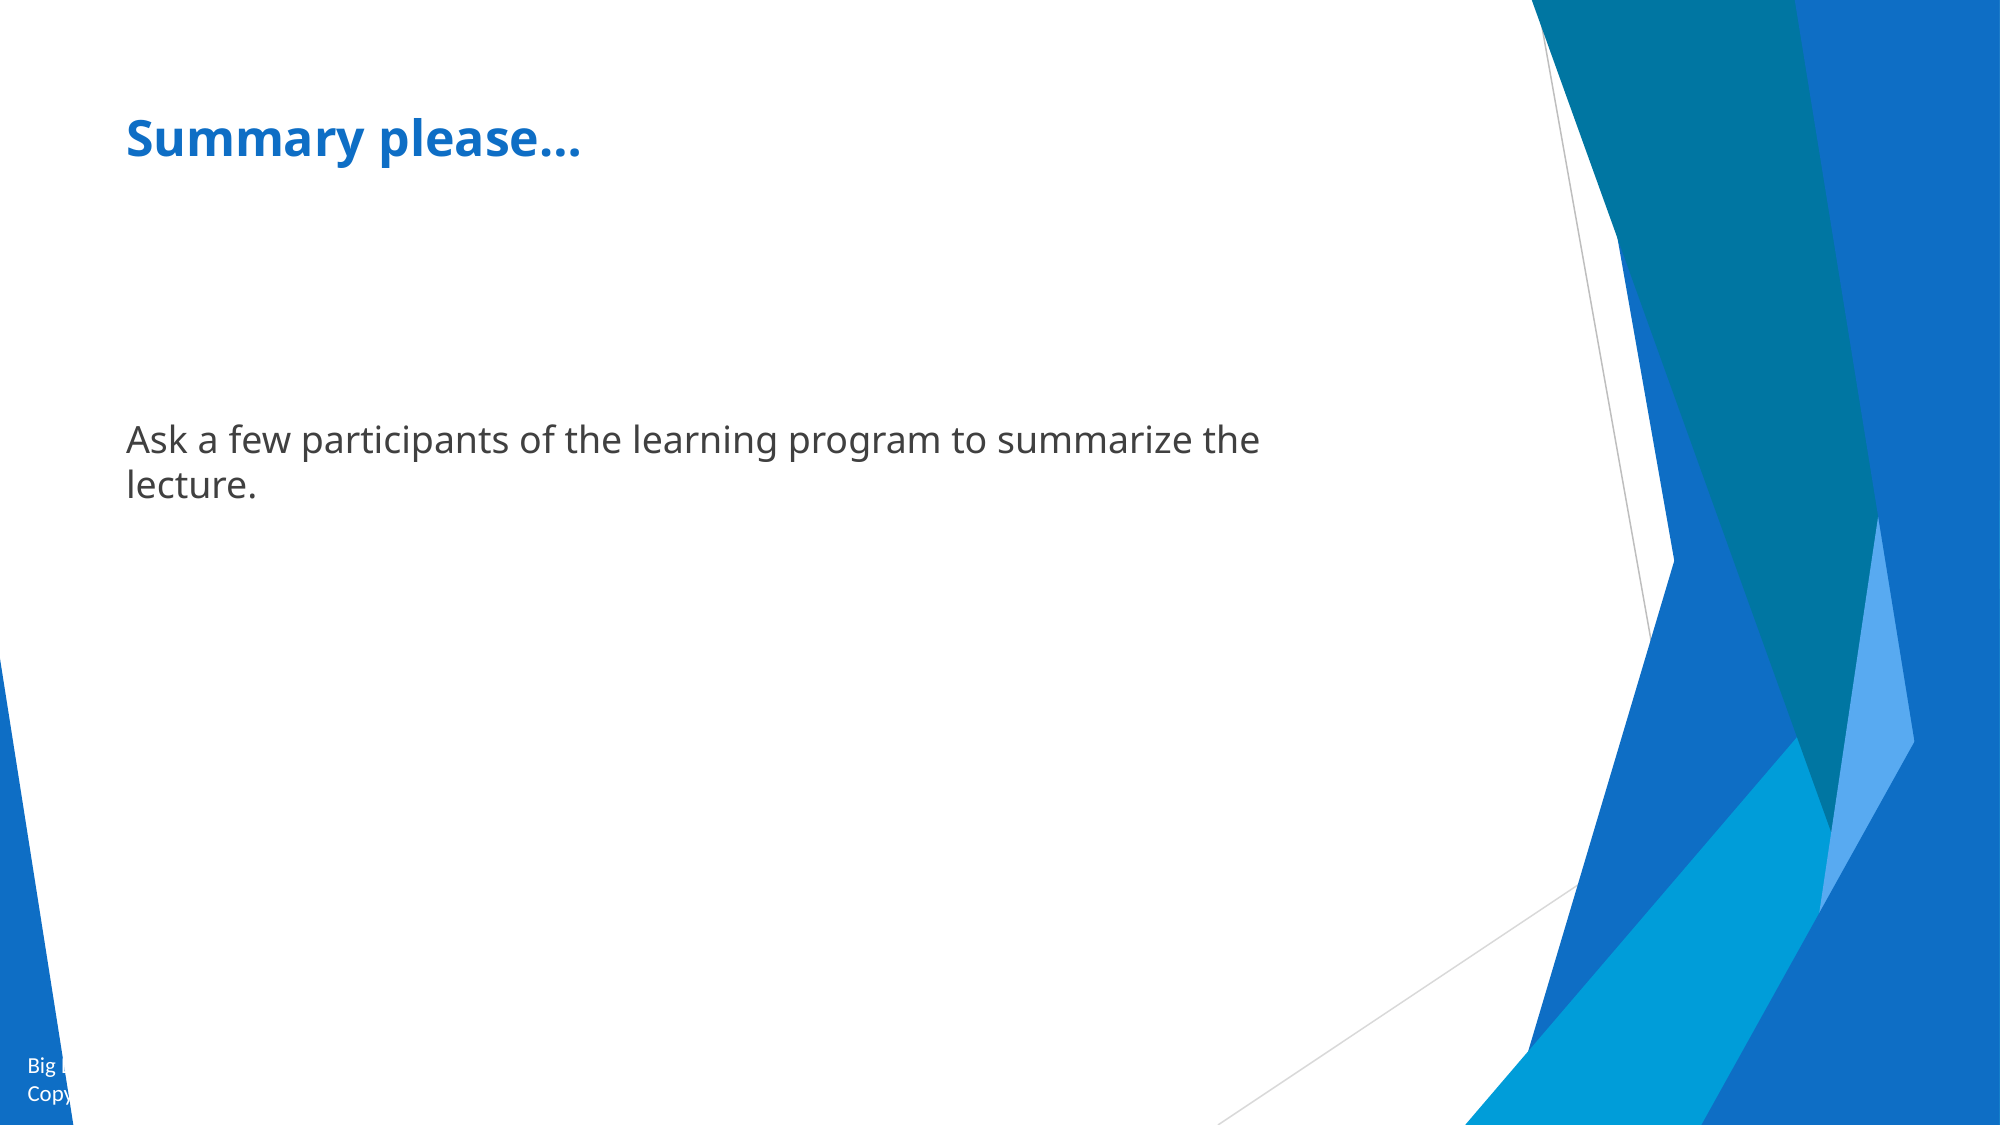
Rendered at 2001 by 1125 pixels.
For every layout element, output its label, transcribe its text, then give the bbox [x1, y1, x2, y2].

text_box Summary please… [124, 106, 1876, 294]
text_box Ask a few participants of the learning program to summarize the lecture. [124, 416, 1363, 507]
text_box Big Data and Analytics by Seema Acharya and Subhashini Chellappan Copyright 2015, WILEY INDIA PVT. LTD. [25, 1054, 667, 1125]
